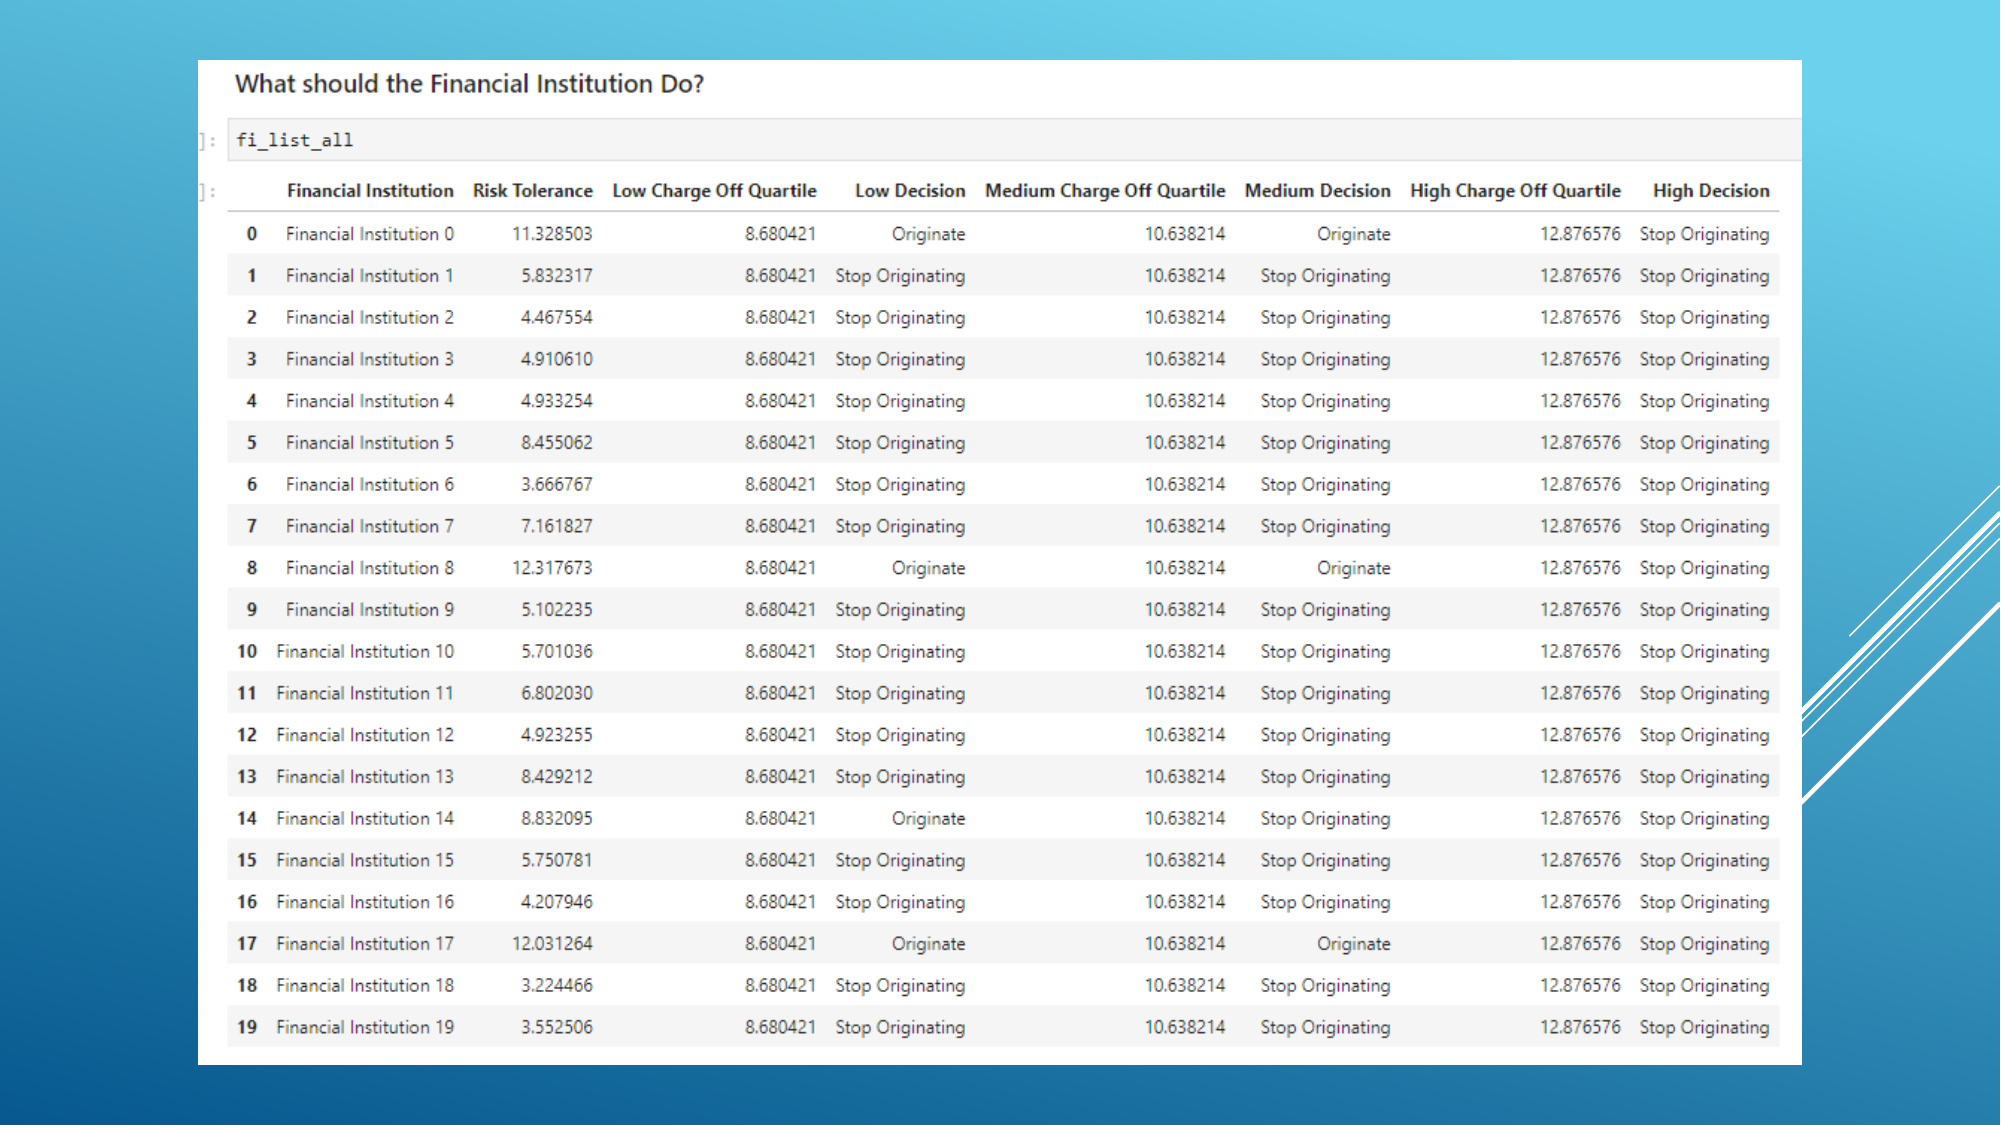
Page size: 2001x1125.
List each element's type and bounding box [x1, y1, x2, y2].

list [198, 59, 1802, 1066]
